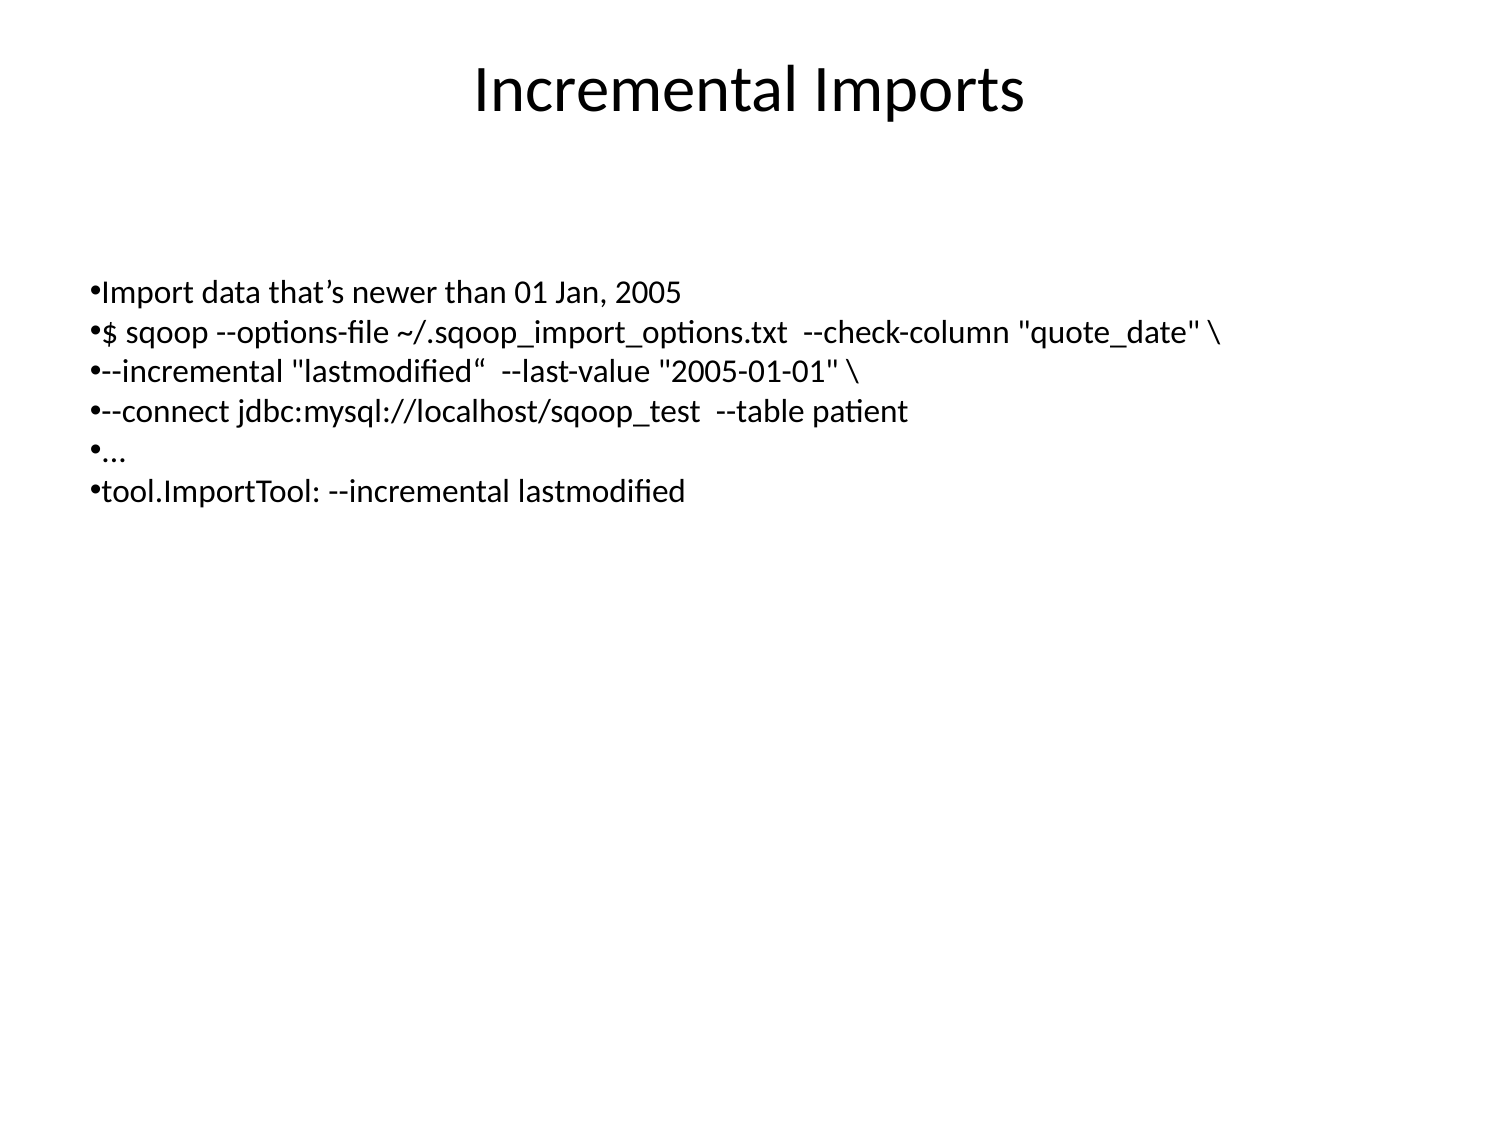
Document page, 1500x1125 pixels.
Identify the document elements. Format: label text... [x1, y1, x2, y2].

text_box Incremental Imports [74, 45, 1425, 125]
text_box Import data that’s newer than 01 Jan, 2005 $ sqoop --options-file ~/.sqoop_import_options.txt --check-column "quote_date" \ --incremental "lastmodified“ --last-value "2005-01-01" \ --connect jdbc:mysql://localhost/sqoop_test --table patient ... tool.ImportTool: --incremental lastmodified [74, 262, 1425, 1005]
